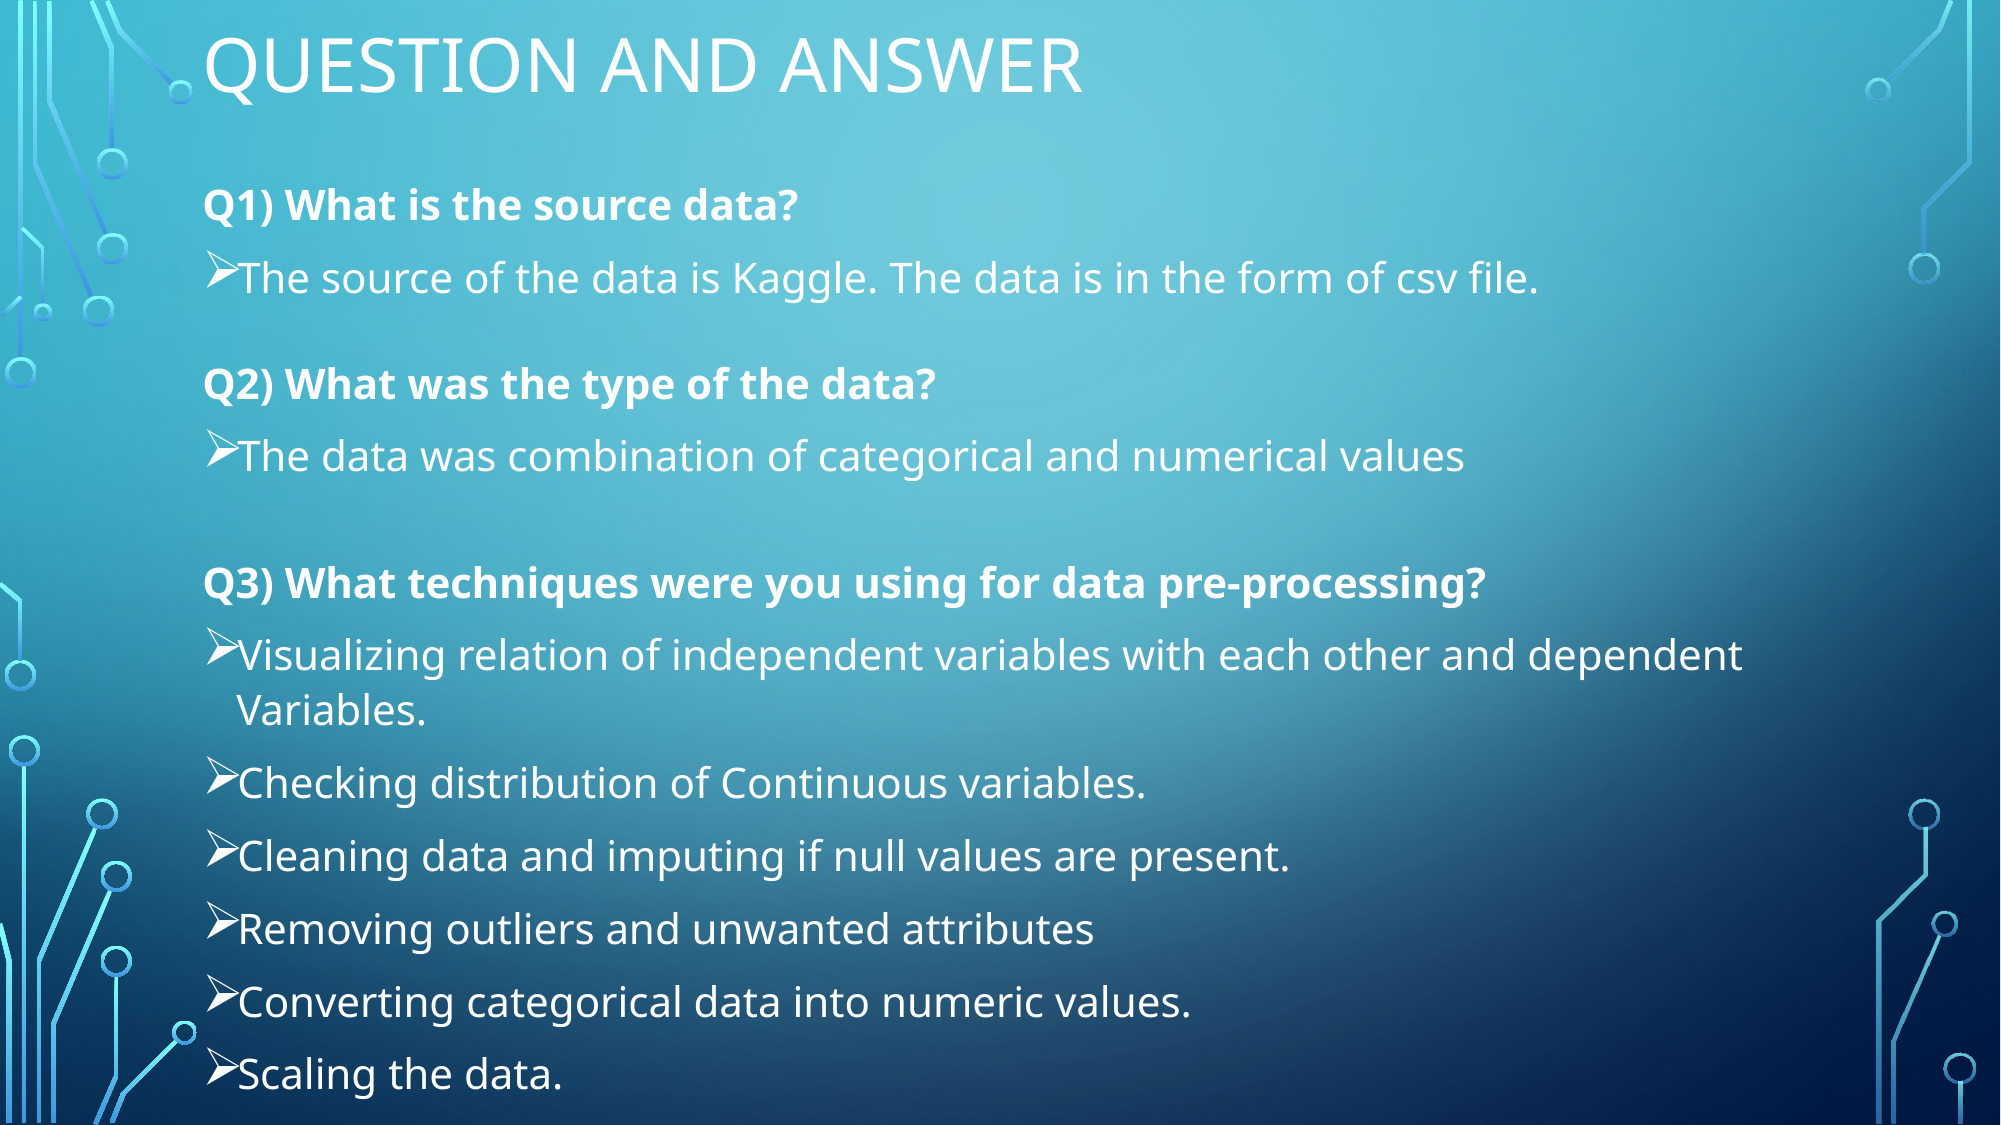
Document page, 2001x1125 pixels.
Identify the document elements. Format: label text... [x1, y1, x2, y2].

title Question and answer [187, 17, 1813, 121]
list Q1) What is the source data? The source of the data is Kaggle. The data is in the form of csv file. Q2) What was the type of the data? The data was combination of categorical and numerical values Q3) What techniques were you using for data pre-processing? Visualizing relation of independent variables with each other and dependent Variables. Checking distribution of Continuous variables. Cleaning data and imputing if null values are present. Removing outliers and unwanted attributes Converting categorical data into numeric values. Scaling the data. [187, 160, 1813, 1108]
